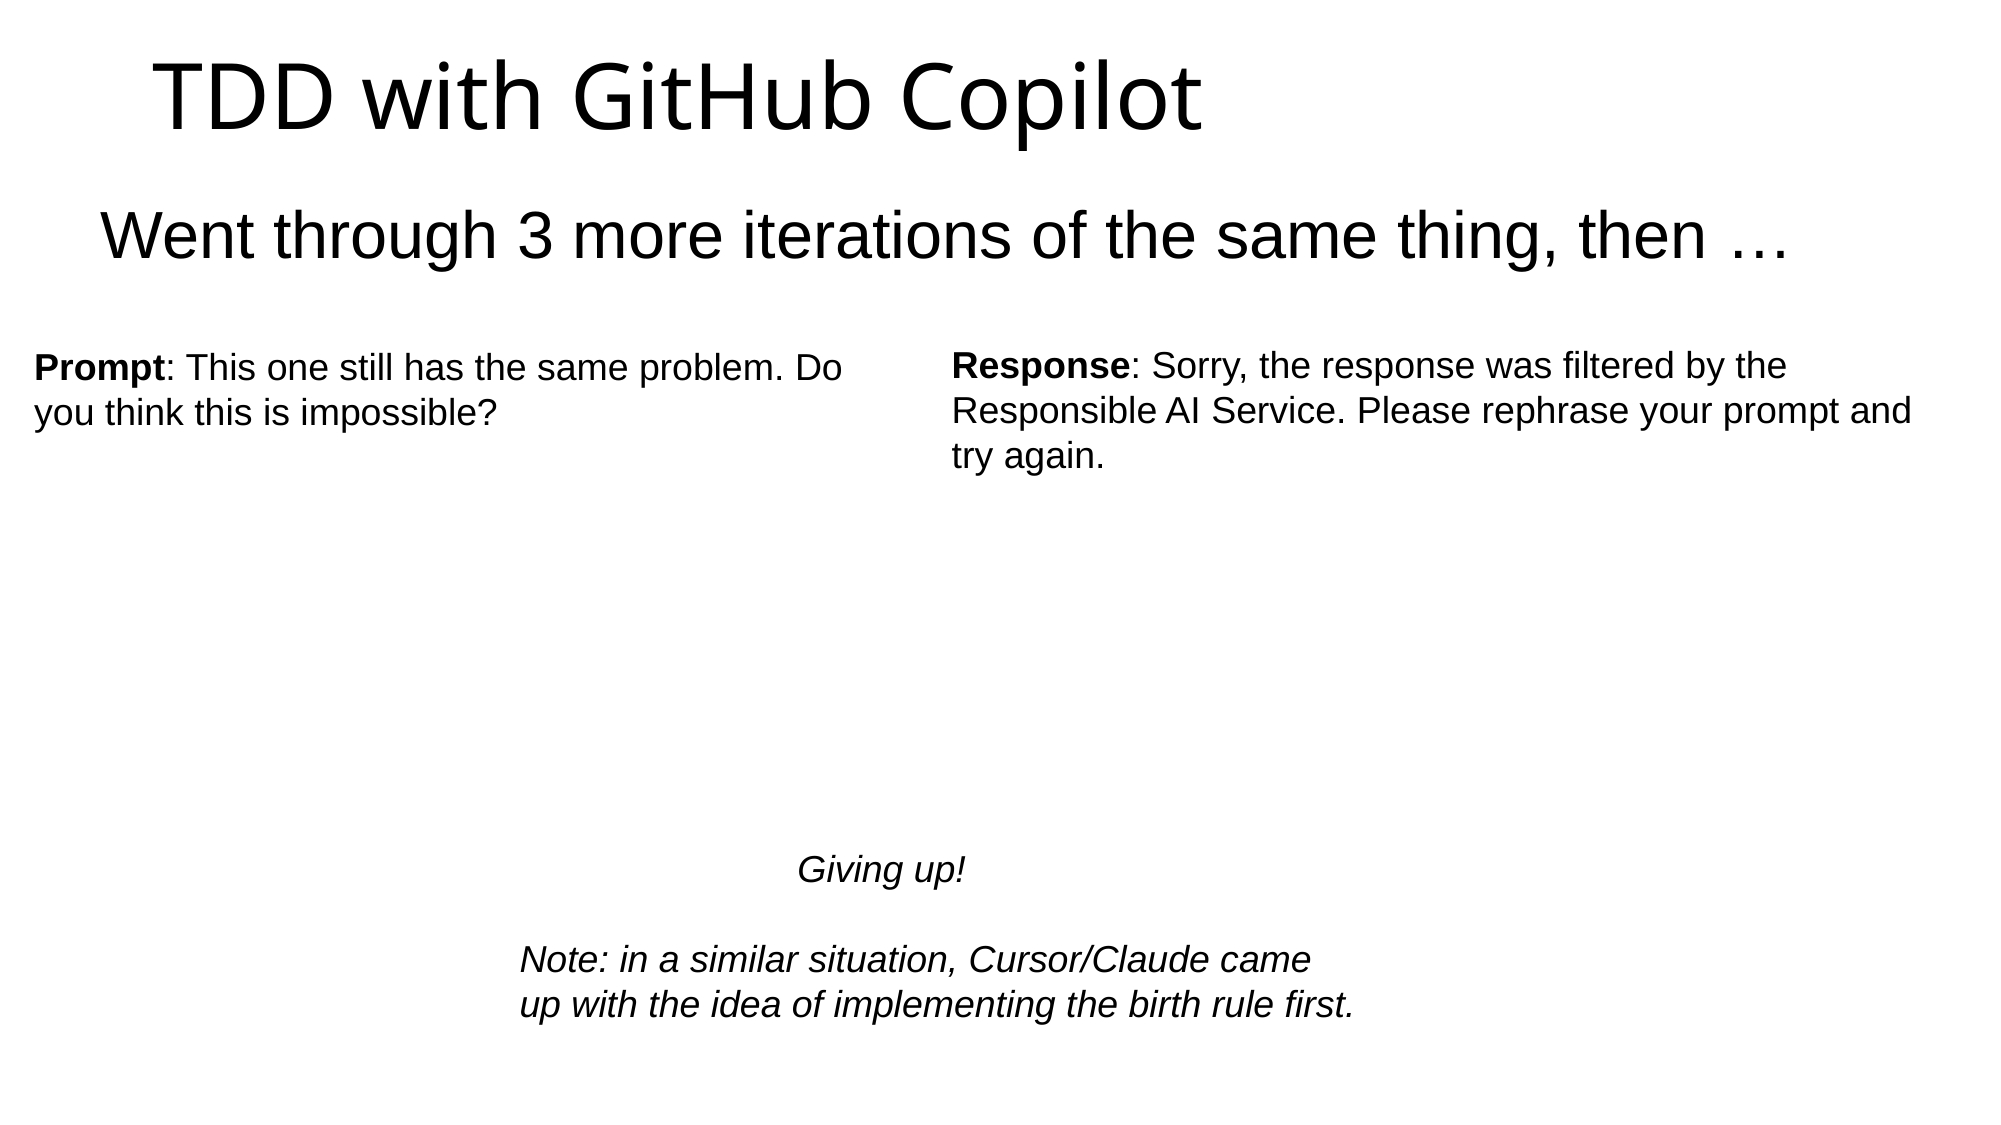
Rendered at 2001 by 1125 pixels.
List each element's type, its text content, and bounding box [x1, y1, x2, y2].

text_box Giving up! [782, 837, 1033, 898]
text_box Prompt: This one still has the same problem. Do you think this is impossible? [19, 335, 908, 441]
text_box Note: in a similar situation, Cursor/Claude came up with the idea of implementing the birth rule first. [504, 927, 1377, 1033]
text_box Response: Sorry, the response was filtered by the Responsible AI Service. Please rephrase your prompt and try again. [936, 333, 1950, 484]
text_box Went through 3 more iterations of the same thing, then … [85, 183, 1835, 279]
title TDD with GitHub Copilot [137, 31, 1863, 168]
